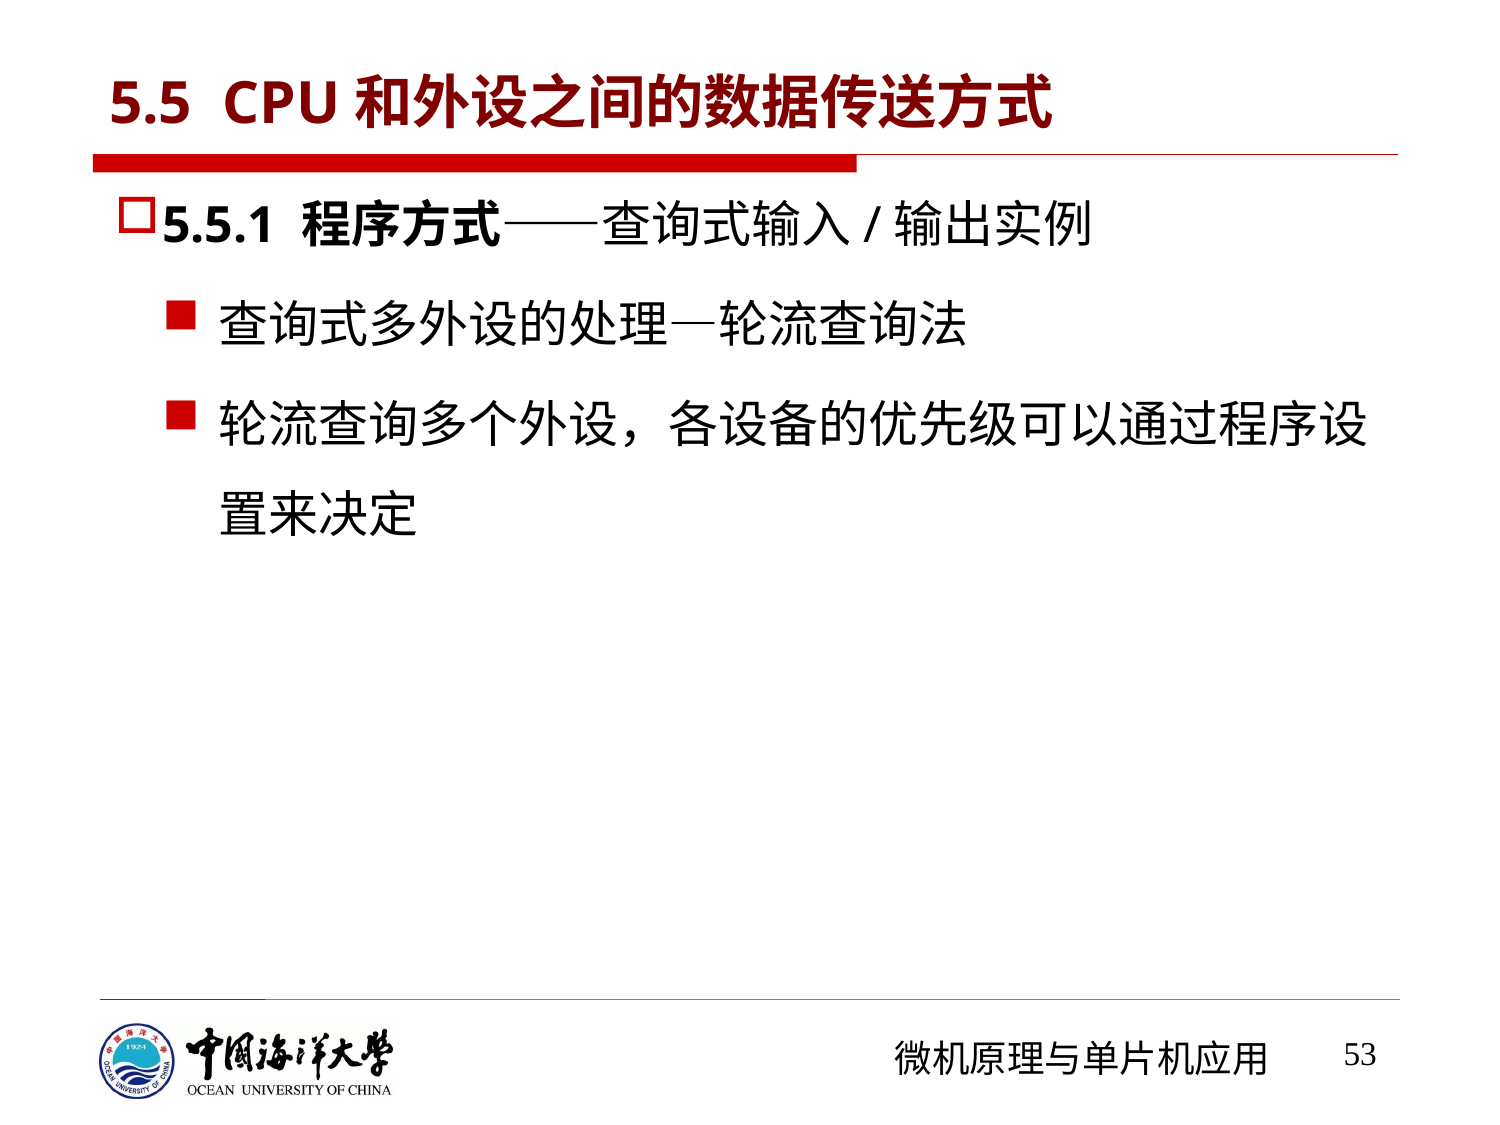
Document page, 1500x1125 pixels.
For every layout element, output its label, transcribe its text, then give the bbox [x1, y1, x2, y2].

picture [99, 1017, 396, 1099]
title 5.5 CPU和外设之间的数据传送方式 [94, 30, 1407, 143]
slide_number 53 [1328, 1024, 1448, 1103]
list 5.5.1 程序方式——查询式输入/输出实例 查询式多外设的处理—轮流查询法 轮流查询多个外设，各设备的优先级可以通过程序设置来决定 [99, 172, 1406, 982]
